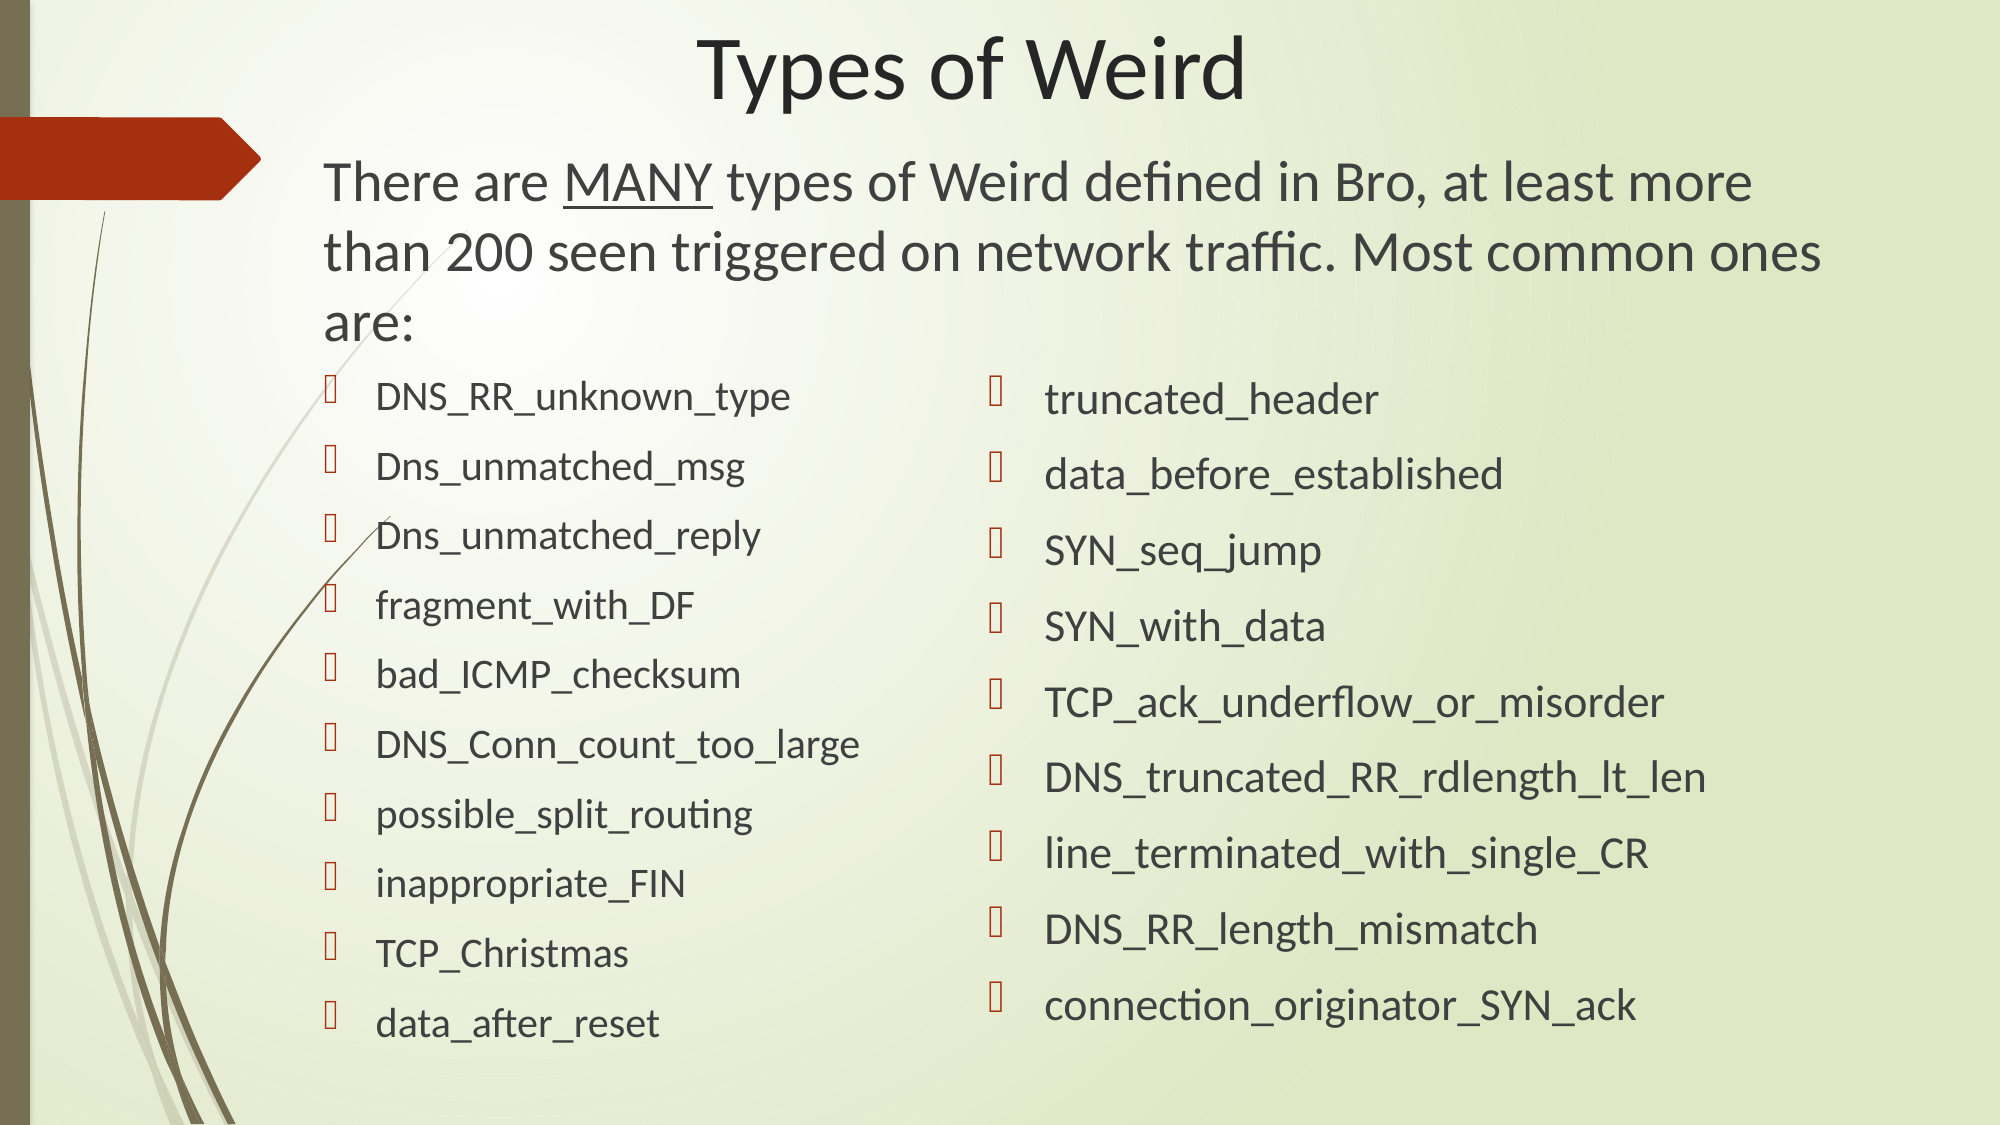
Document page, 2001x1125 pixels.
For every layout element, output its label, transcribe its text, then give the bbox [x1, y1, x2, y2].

list There are MANY types of Weird defined in Bro, at least more than 200 seen triggered on network traffic. Most common ones are: [308, 162, 1849, 361]
list DNS_RR_unknown_type Dns_unmatched_msg Dns_unmatched_reply fragment_with_DF bad_ICMP_checksum DNS_Conn_count_too_large possible_split_routing inappropriate_FIN TCP_Christmas data_after_reset [308, 360, 973, 1061]
title Types of Weird [242, 0, 1705, 197]
list truncated_header data_before_established SYN_seq_jump SYN_with_data TCP_ack_underflow_or_misorder DNS_truncated_RR_rdlength_lt_len line_terminated_with_single_CR DNS_RR_length_mismatch connection_originator_SYN_ack [973, 360, 1810, 1061]
